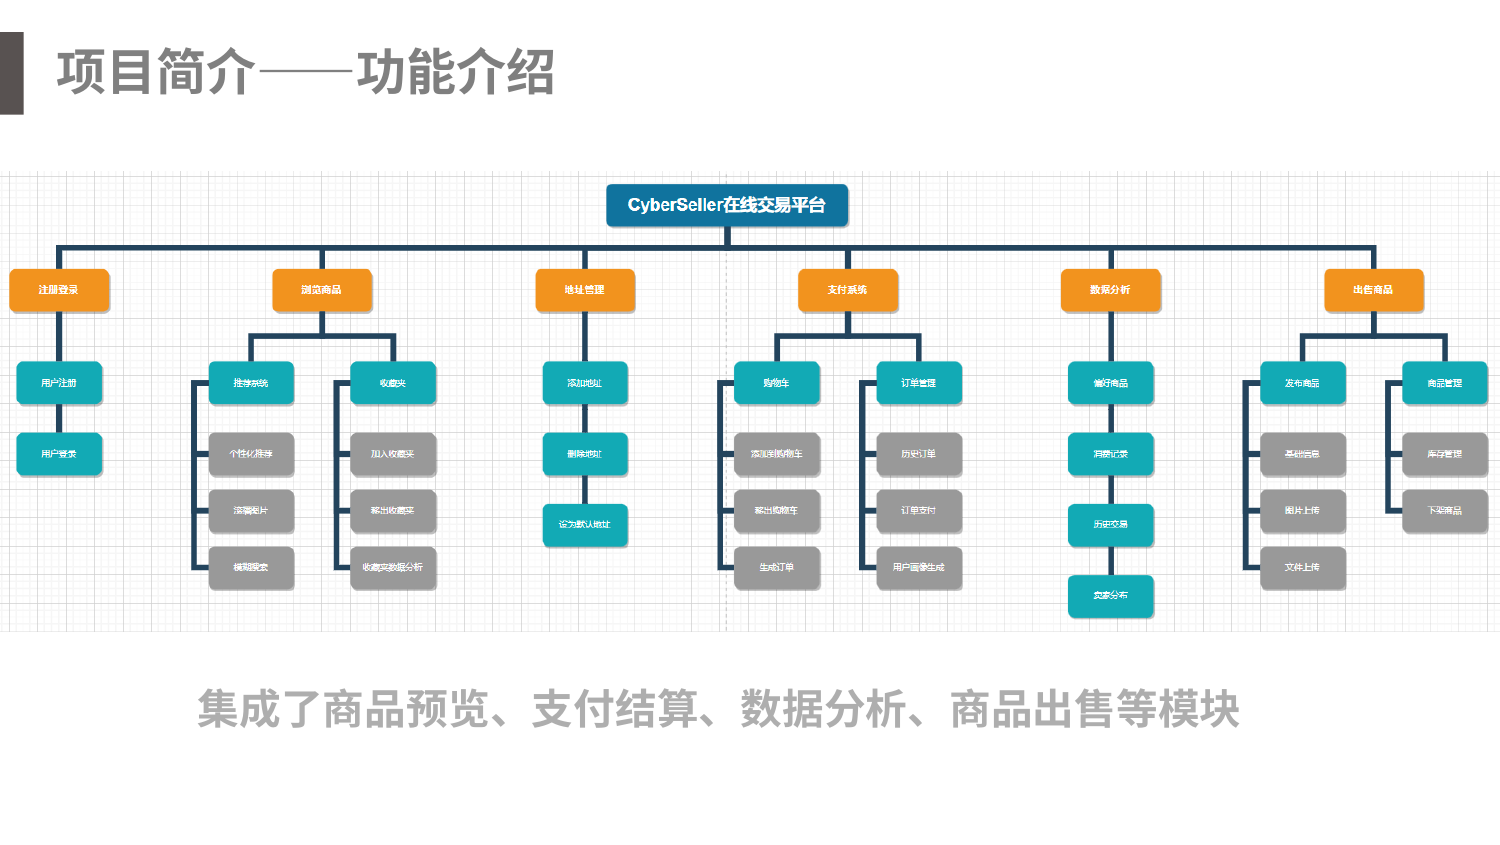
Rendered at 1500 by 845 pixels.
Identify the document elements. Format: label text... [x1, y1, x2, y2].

text_box 项目简介——功能介绍 [41, 33, 597, 109]
picture [0, 170, 1500, 633]
text_box [0, 30, 26, 117]
text_box 集成了商品预览、支付结算、数据分析、商品出售等模块 [182, 675, 1317, 740]
